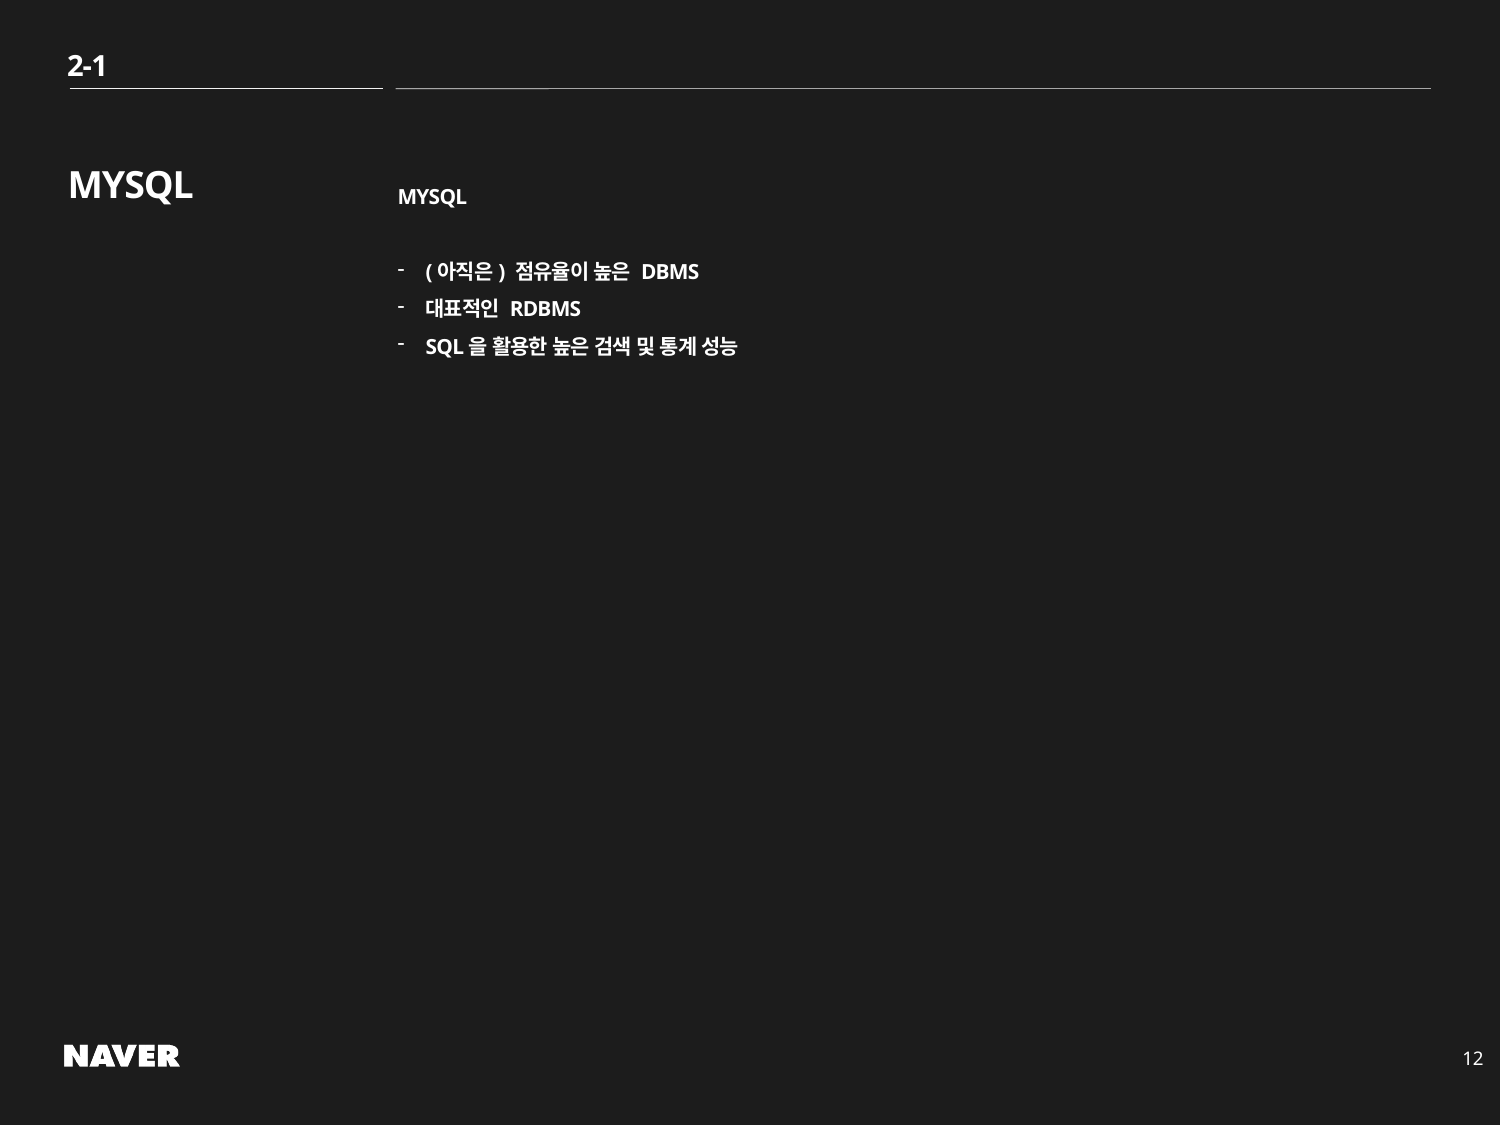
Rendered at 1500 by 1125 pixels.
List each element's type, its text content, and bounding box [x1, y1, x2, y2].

text_box MYSQL (아직은) 점유율이 높은 DBMS 대표적인 RDBMS SQL을 활용한 높은 검색 및 통계 성능 [382, 163, 1328, 441]
text_box 12 [1377, 1039, 1499, 1080]
picture [64, 1044, 180, 1067]
title MYSQL [52, 153, 384, 395]
text_box 2-1 [52, 39, 123, 90]
